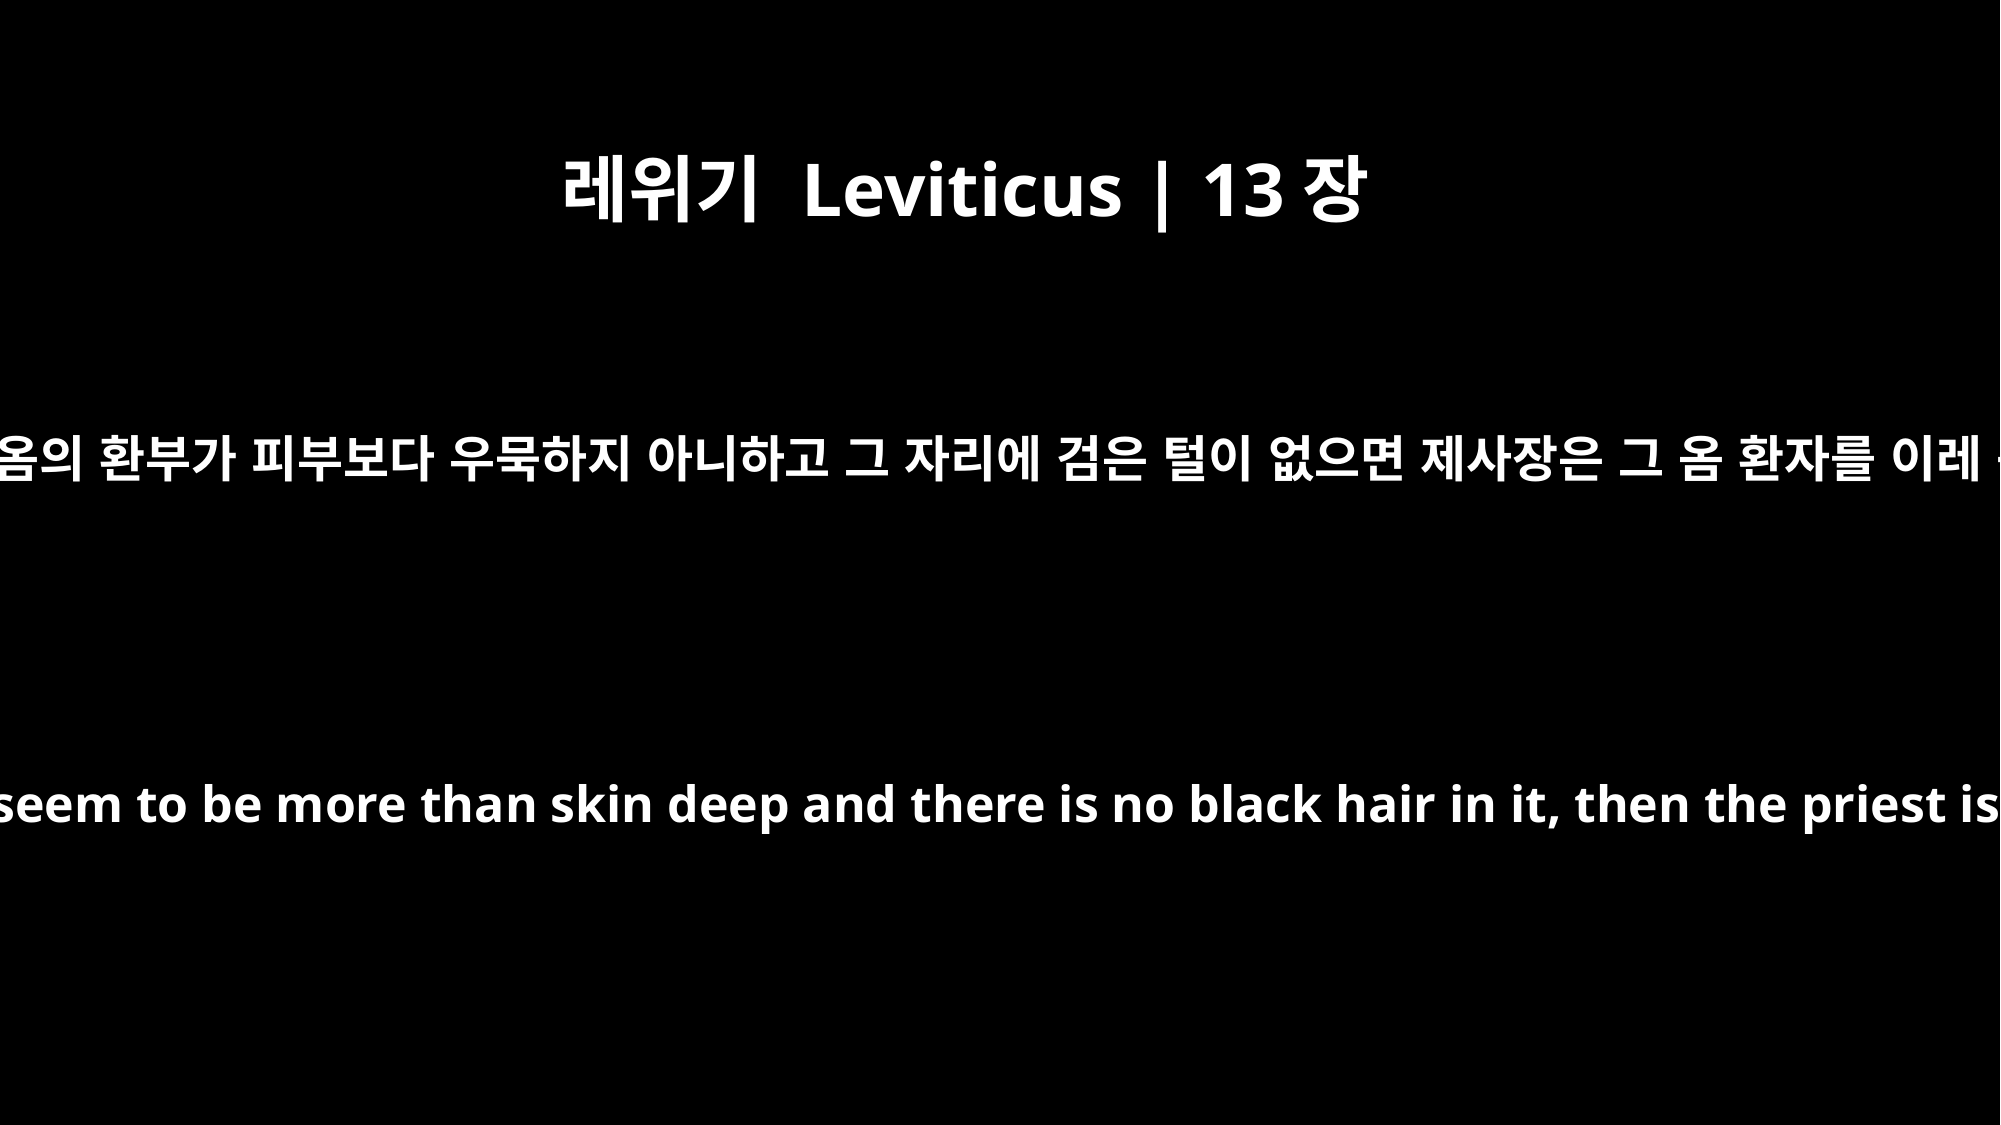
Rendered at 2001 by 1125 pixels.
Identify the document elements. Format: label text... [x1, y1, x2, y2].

text_box 31 만일 제사장이 보기에 그 옴의 환부가 피부보다 우묵하지 아니하고 그 자리에 검은 털이 없으면 제사장은 그 옴 환자를 이레 동안 가두어둘 것이며 [0, 359, 2000, 495]
text_box 레위기 Leviticus | 13장 [546, 136, 1386, 239]
text_box But if, when the priest examines this kind of sore, it does not seem to be more than skin deep and there is no black hair in it, then the priest is to put the infected person in isolation for seven days. [0, 764, 2000, 840]
